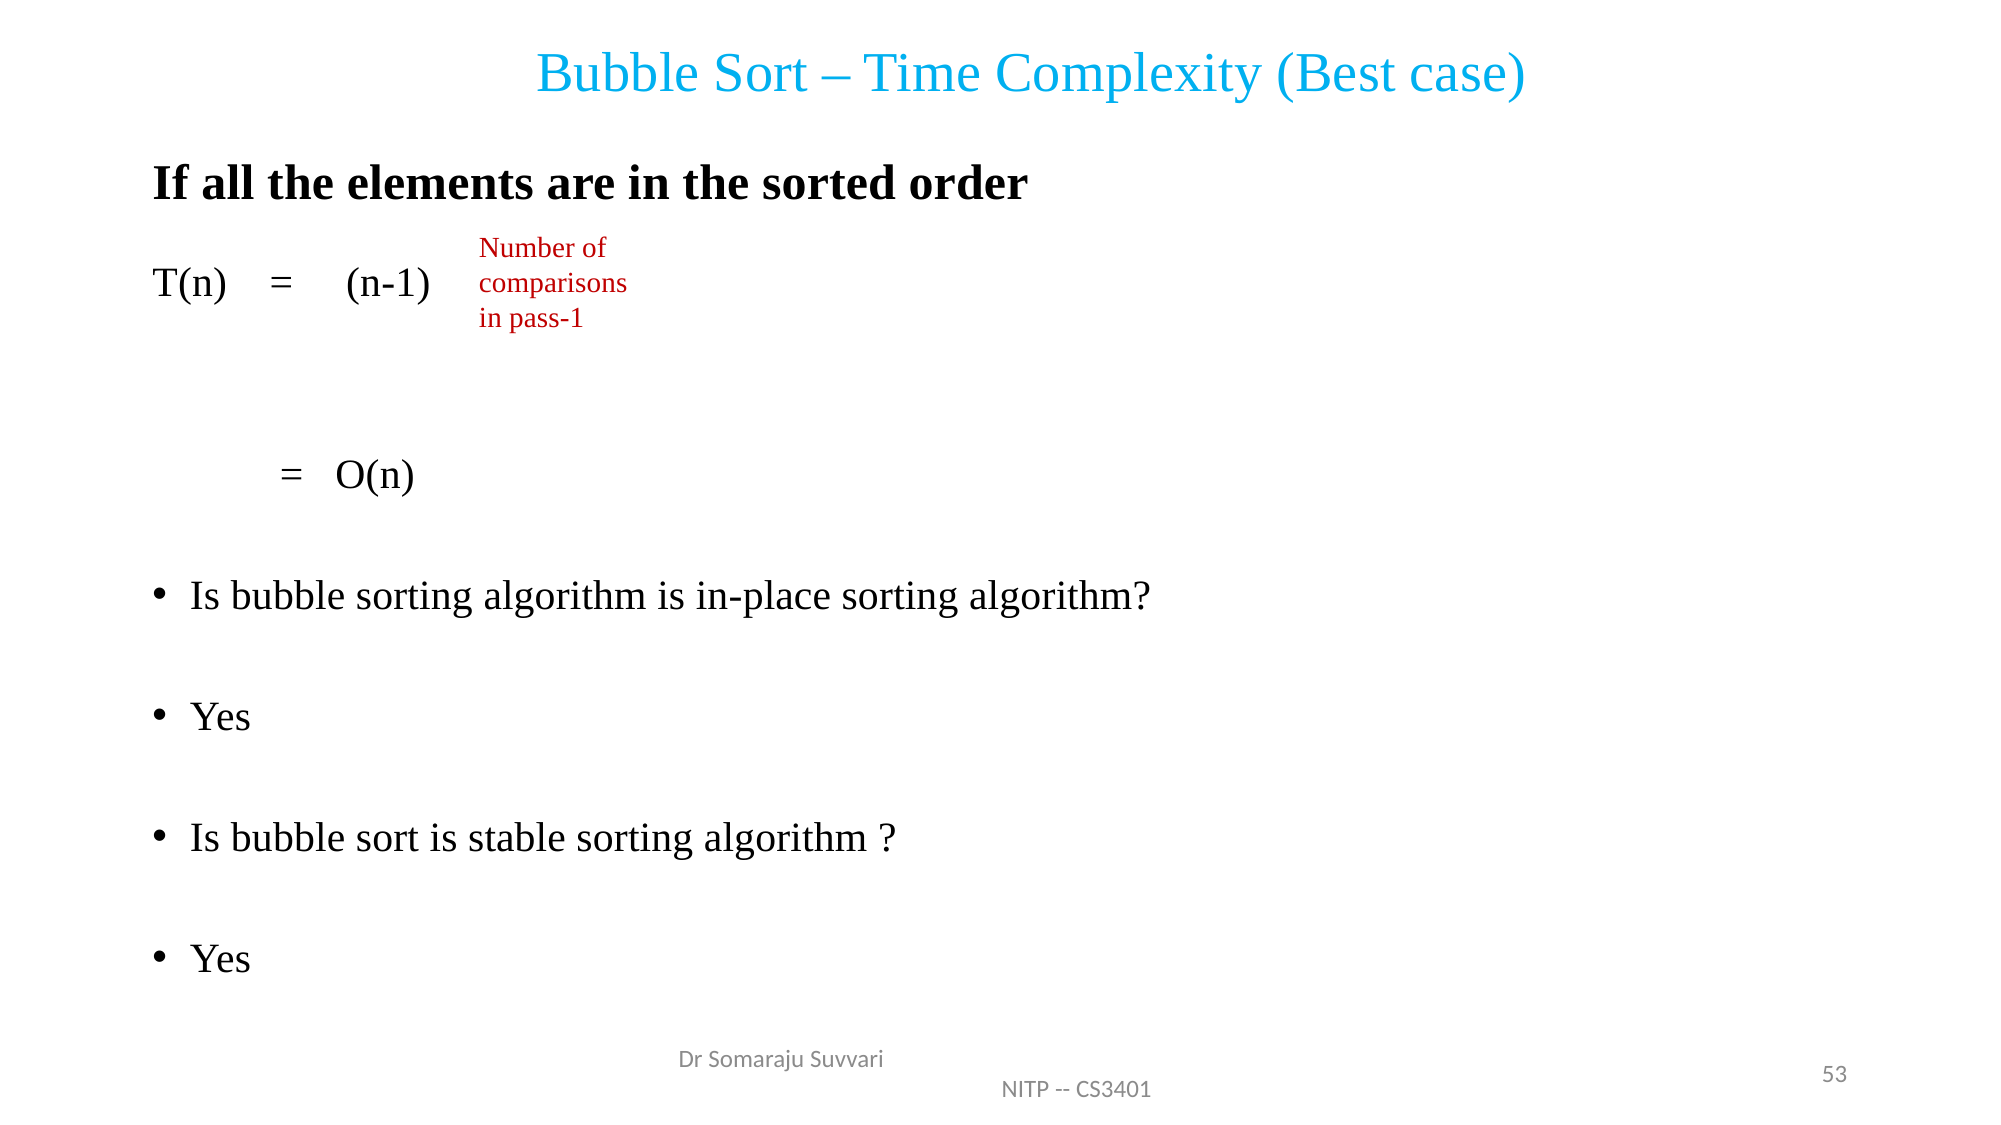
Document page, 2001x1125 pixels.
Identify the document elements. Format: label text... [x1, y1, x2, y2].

list If all the elements are in the sorted order T(n) = (n-1) = O(n) Is bubble sorting algorithm is in-place sorting algorithm? Yes Is bubble sort is stable sorting algorithm ? Yes [137, 111, 1863, 1014]
footer Dr Somaraju Suvvari NITP -- CS3401 [662, 1042, 1338, 1103]
title Bubble Sort – Time Complexity (Best case) [137, 35, 1927, 112]
slide_number 53 [1412, 1042, 1863, 1103]
text_box Number of comparisons in pass-1 [464, 220, 663, 341]
